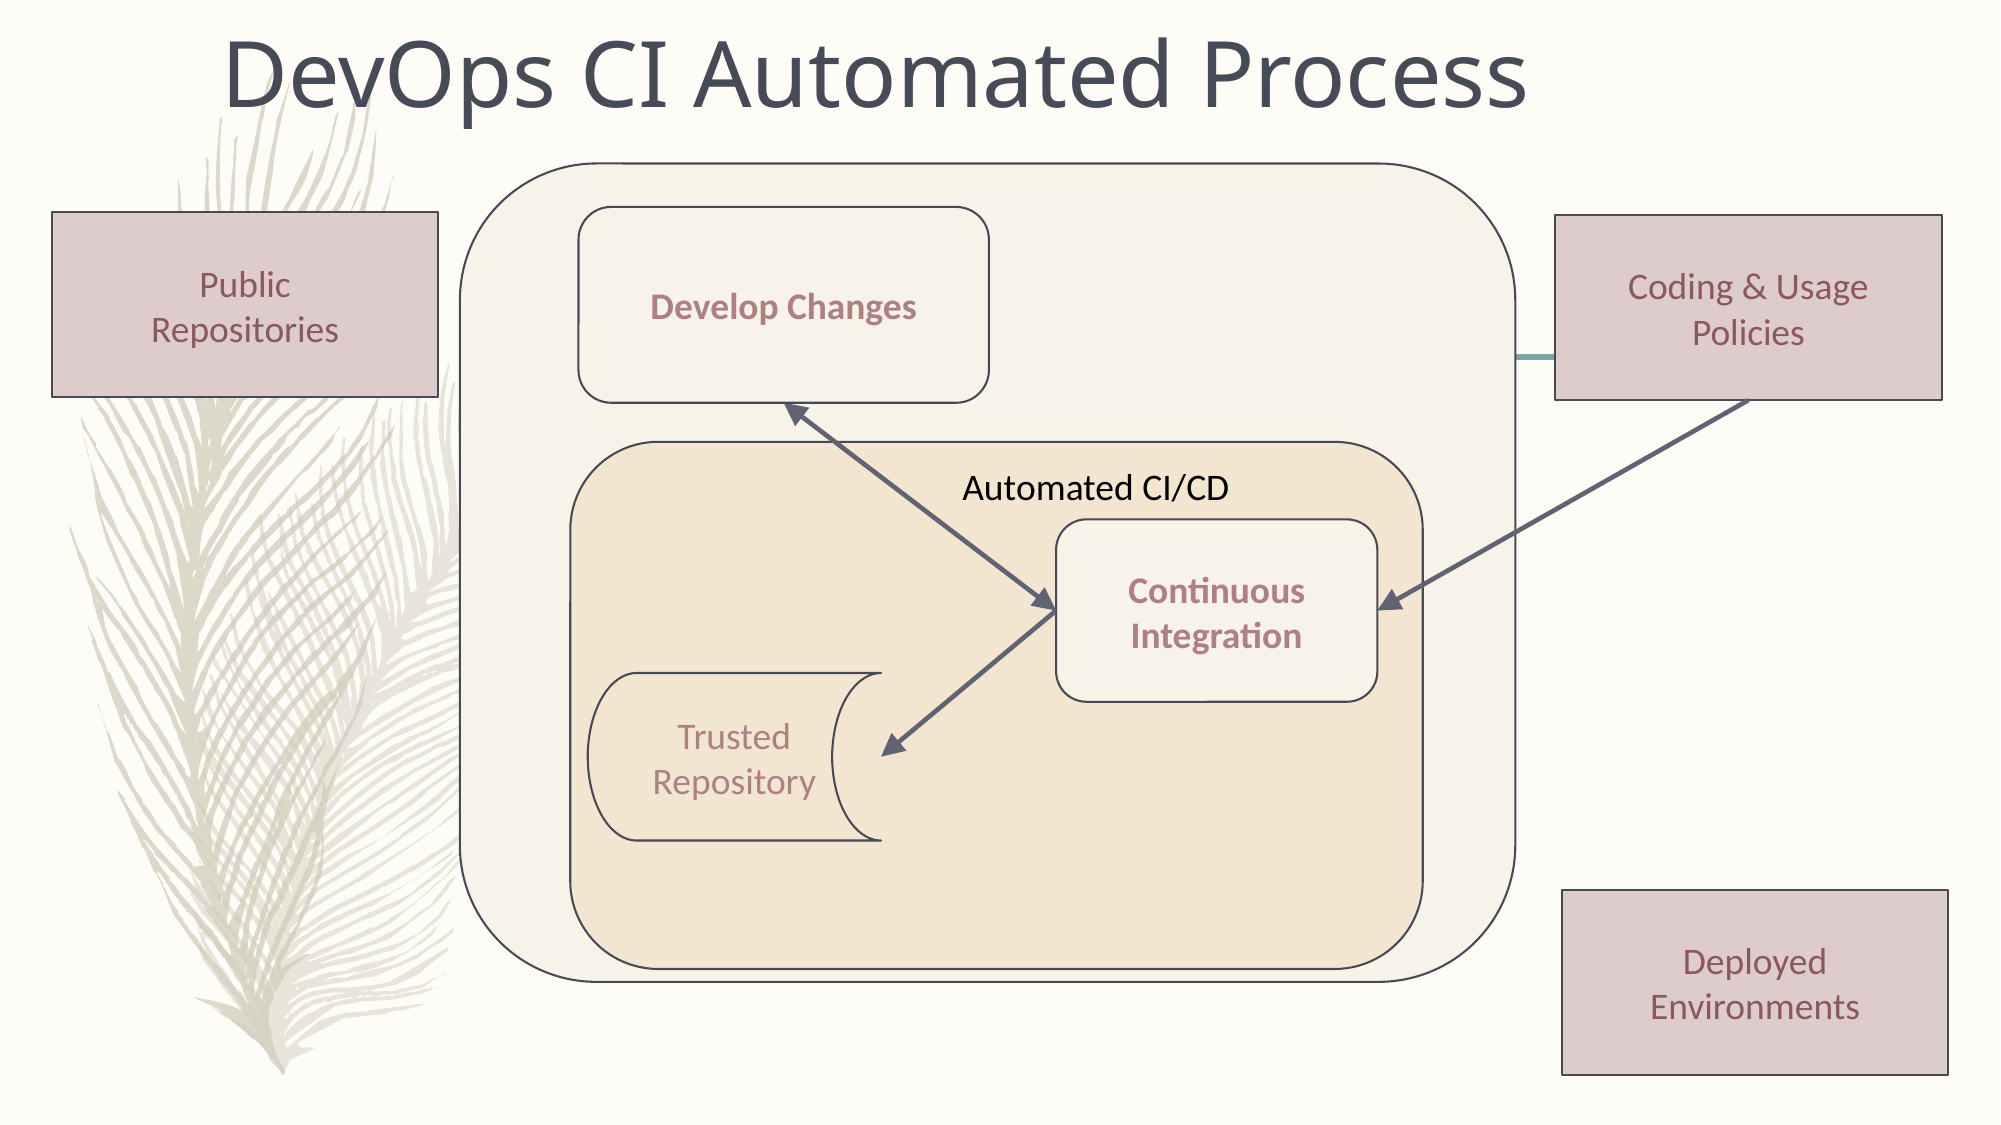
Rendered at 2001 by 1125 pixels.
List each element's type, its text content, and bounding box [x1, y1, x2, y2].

text_box [458, 162, 1517, 983]
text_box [1377, 399, 1749, 611]
text_box Coding & Usage Policies [1554, 214, 1943, 401]
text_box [783, 402, 1057, 611]
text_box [831, 610, 1057, 757]
text_box Develop Changes [577, 205, 990, 404]
text_box Public Repositories [51, 211, 439, 398]
title DevOps CI Automated Process [206, 12, 1770, 162]
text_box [570, 441, 1423, 970]
text_box Deployed Environments [1561, 889, 1949, 1076]
